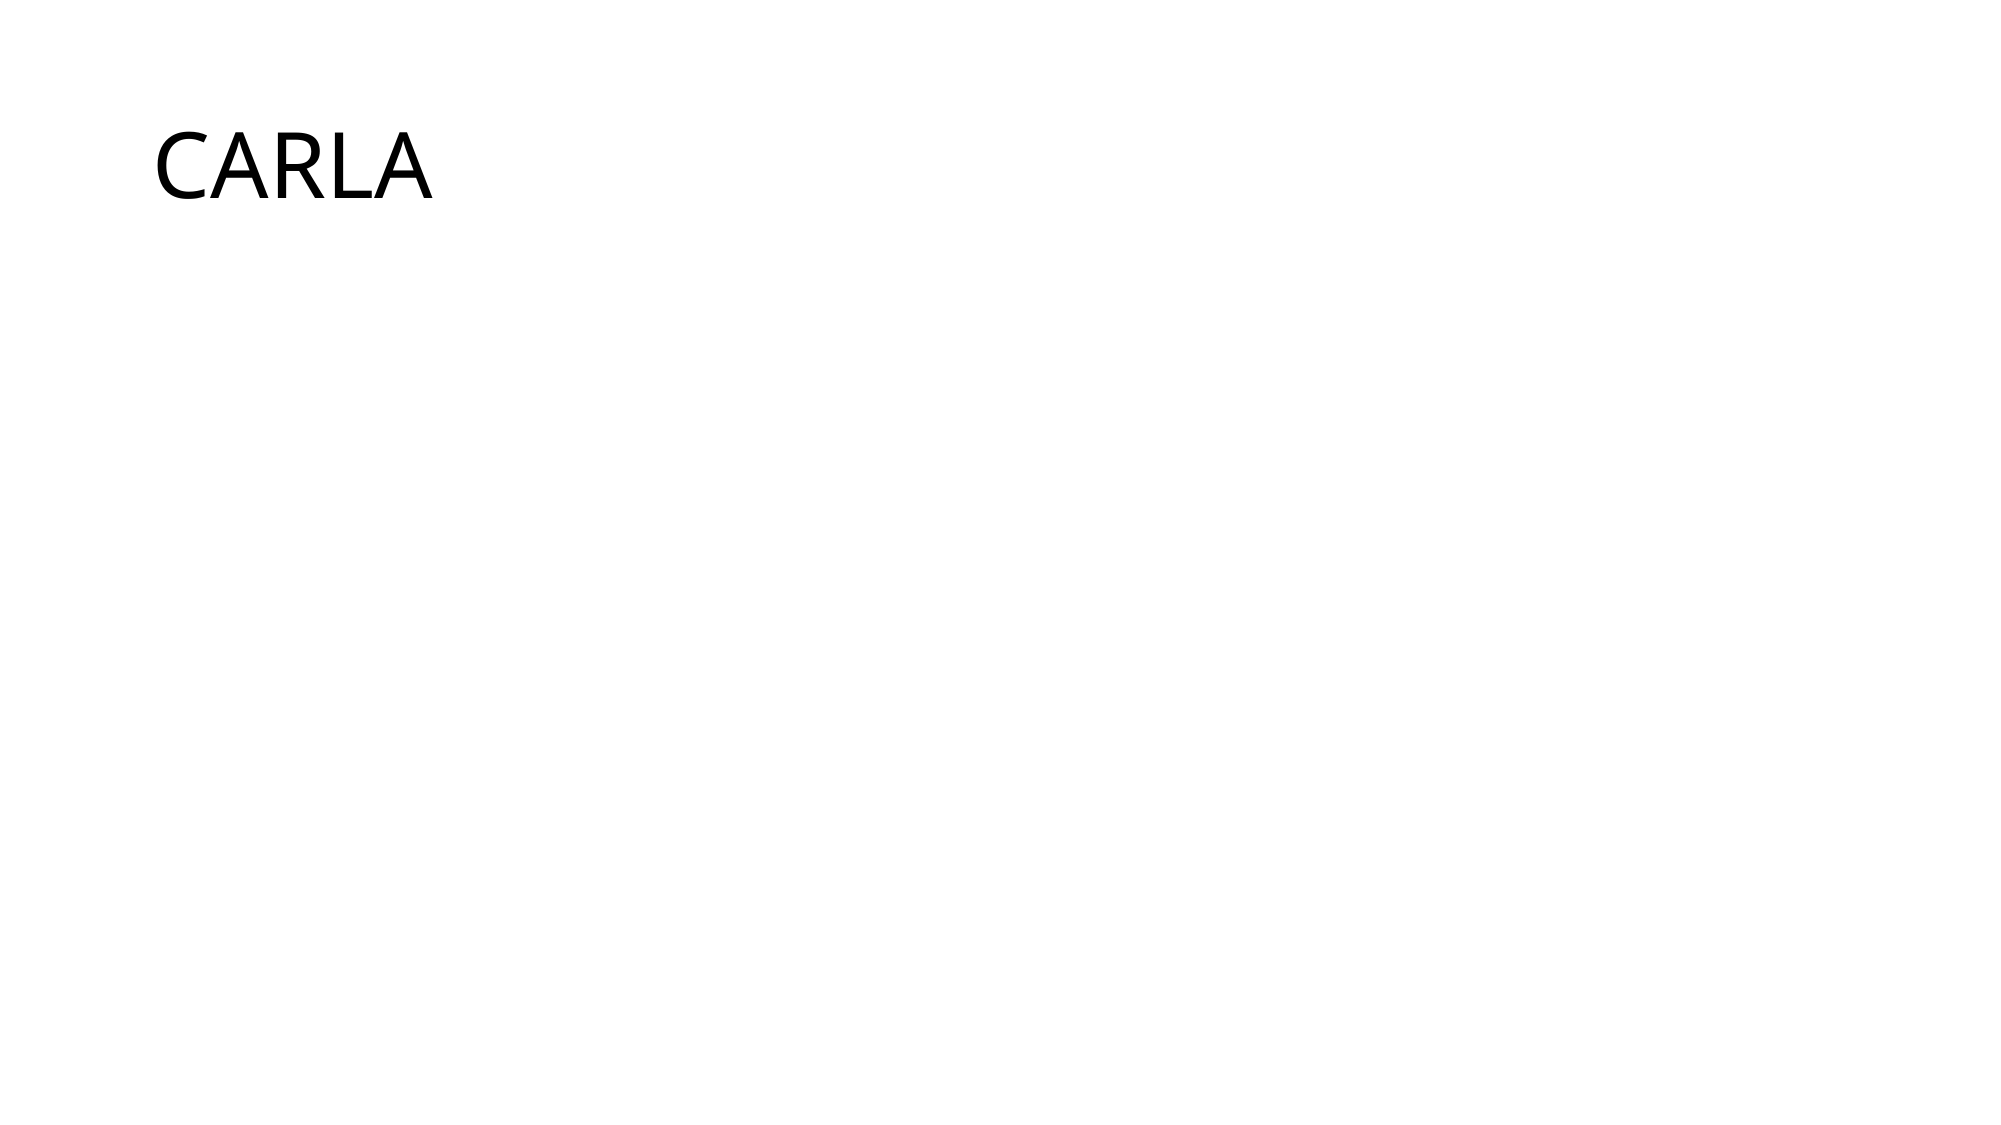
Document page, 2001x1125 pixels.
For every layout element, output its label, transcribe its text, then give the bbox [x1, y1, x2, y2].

title CARLA [137, 59, 1863, 278]
